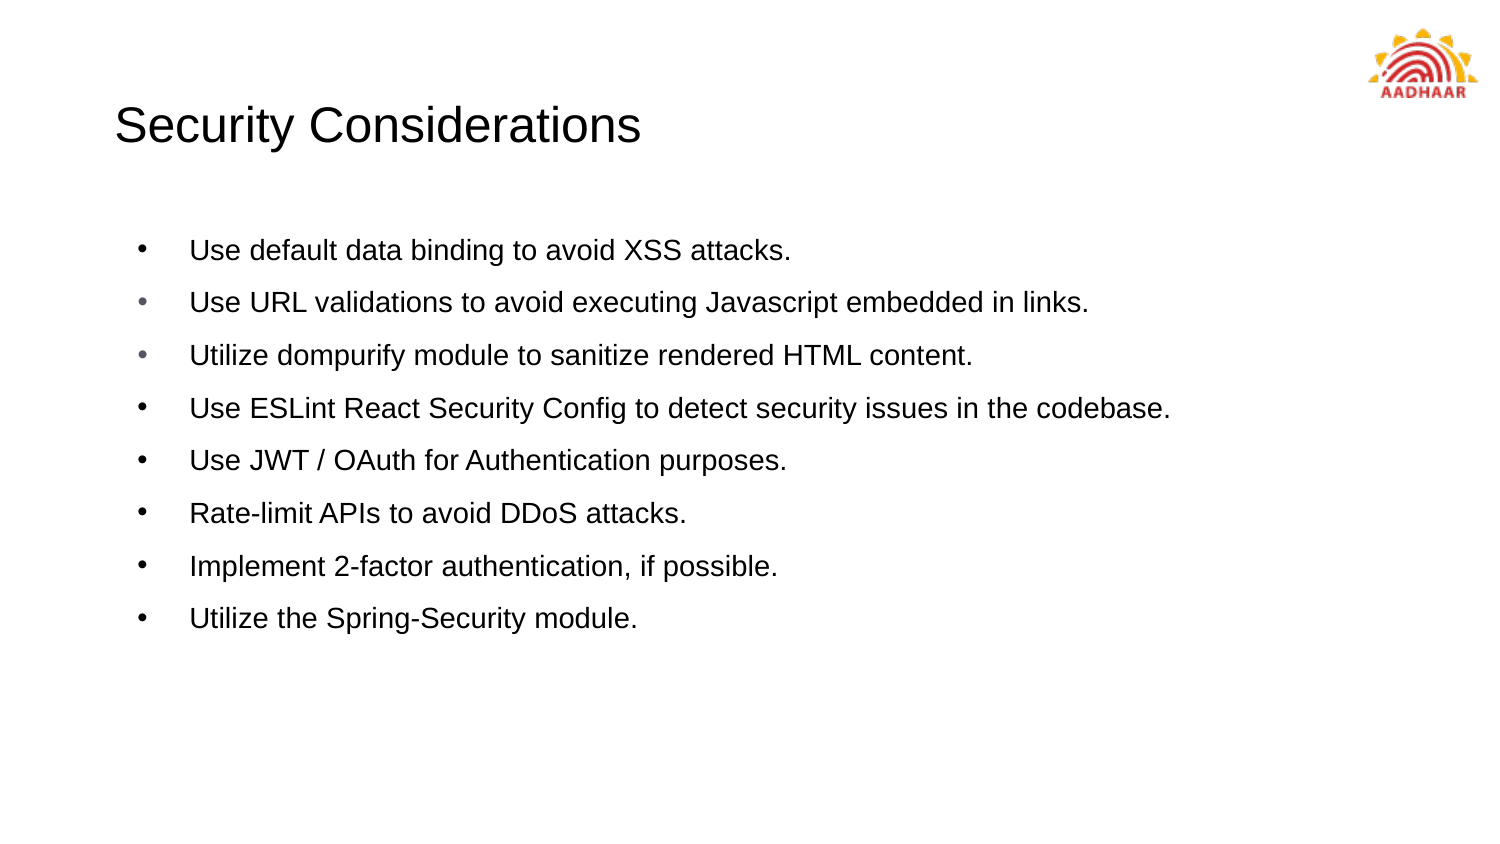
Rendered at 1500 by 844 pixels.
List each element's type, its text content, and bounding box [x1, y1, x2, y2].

picture [1368, 28, 1479, 98]
title Security Considerations [103, 44, 1397, 207]
list Use default data binding to avoid XSS attacks. Use URL validations to avoid executing Javascript embedded in links. Utilize dompurify module to sanitize rendered HTML content. Use ESLint React Security Config to detect security issues in the codebase. Use JWT / OAuth for Authentication purposes. Rate-limit APIs to avoid DDoS attacks. Implement 2-factor authentication, if possible. Utilize the Spring-Security module. [103, 207, 1397, 760]
